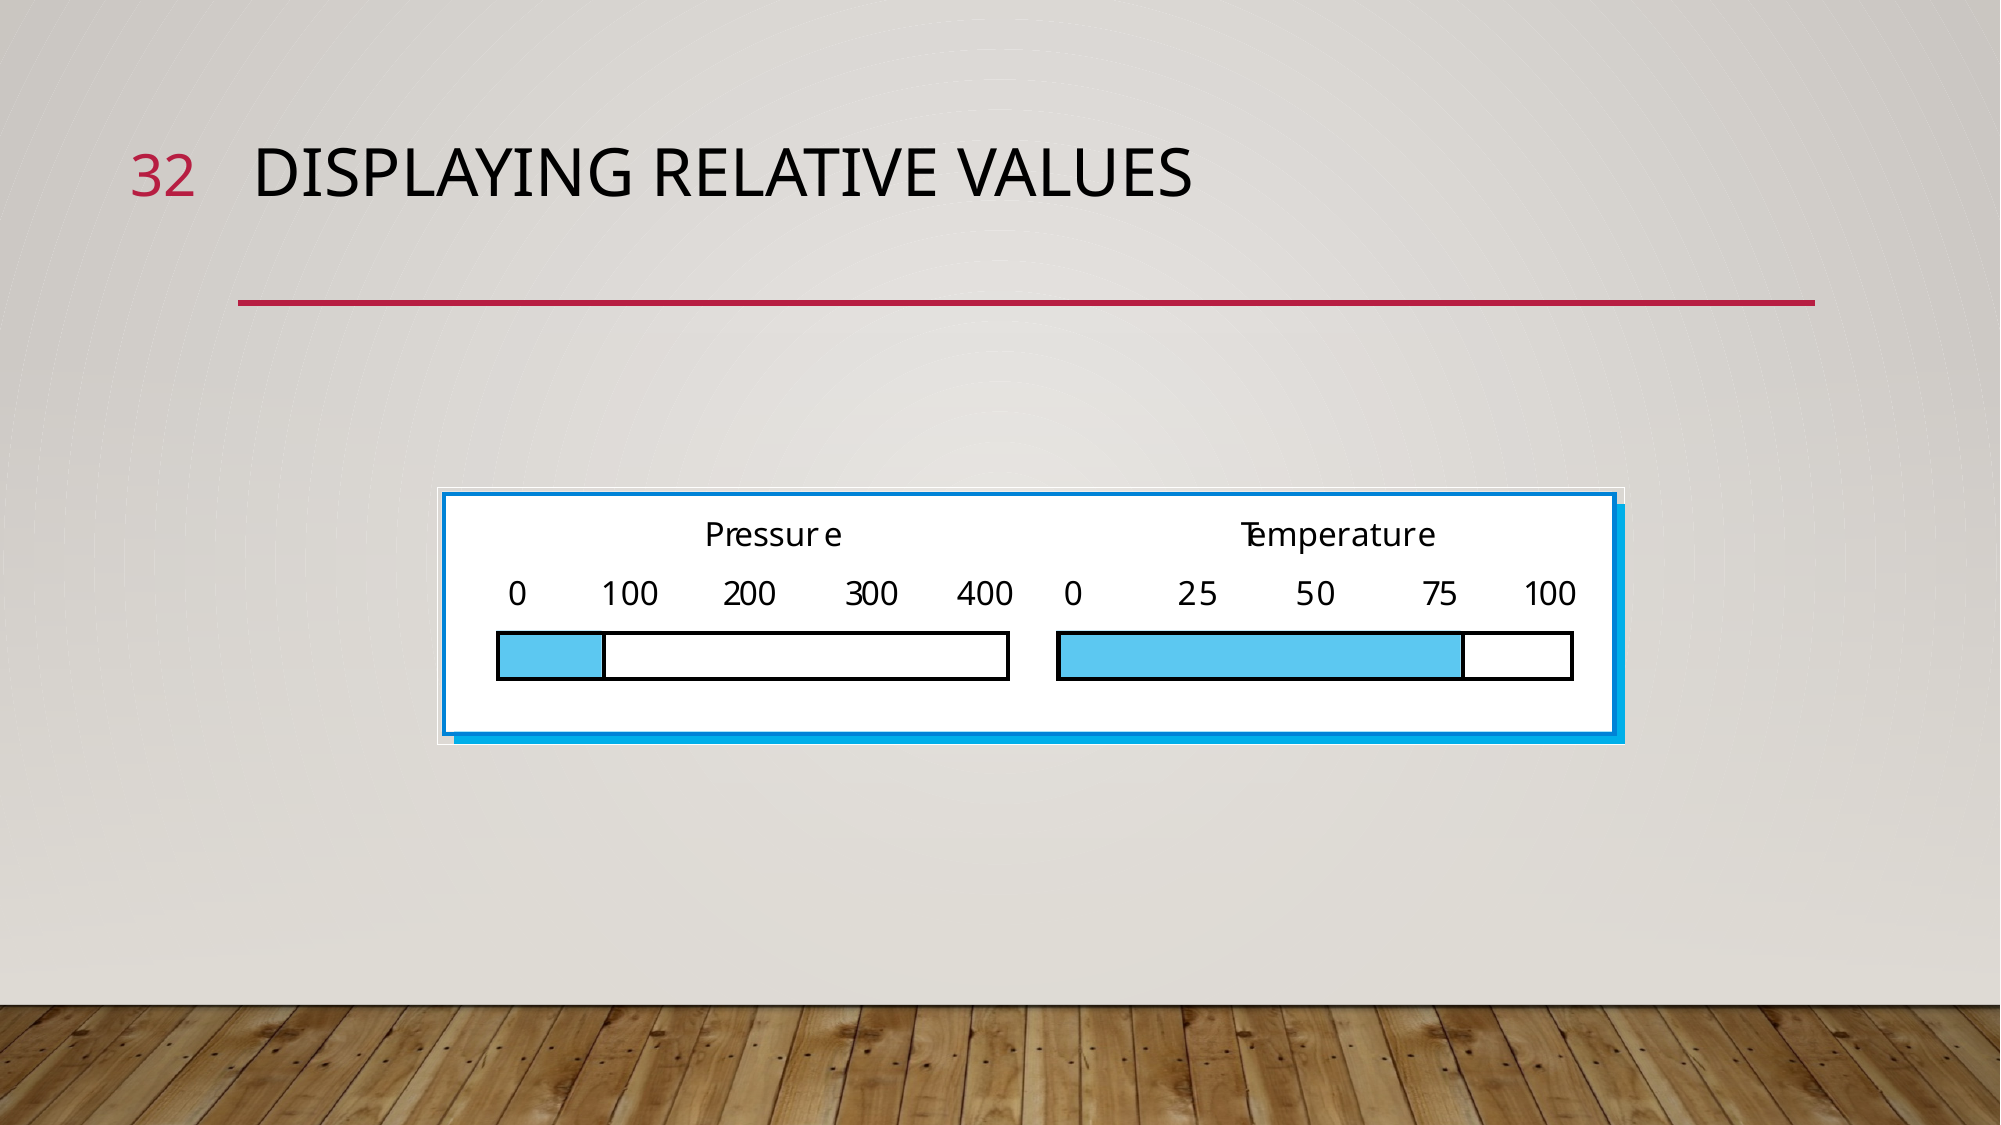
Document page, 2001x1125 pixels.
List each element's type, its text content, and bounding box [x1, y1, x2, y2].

title Displaying relative values [238, 131, 1814, 305]
picture [0, 1005, 2000, 1125]
slide_number 32 [78, 131, 212, 214]
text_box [437, 487, 1626, 745]
